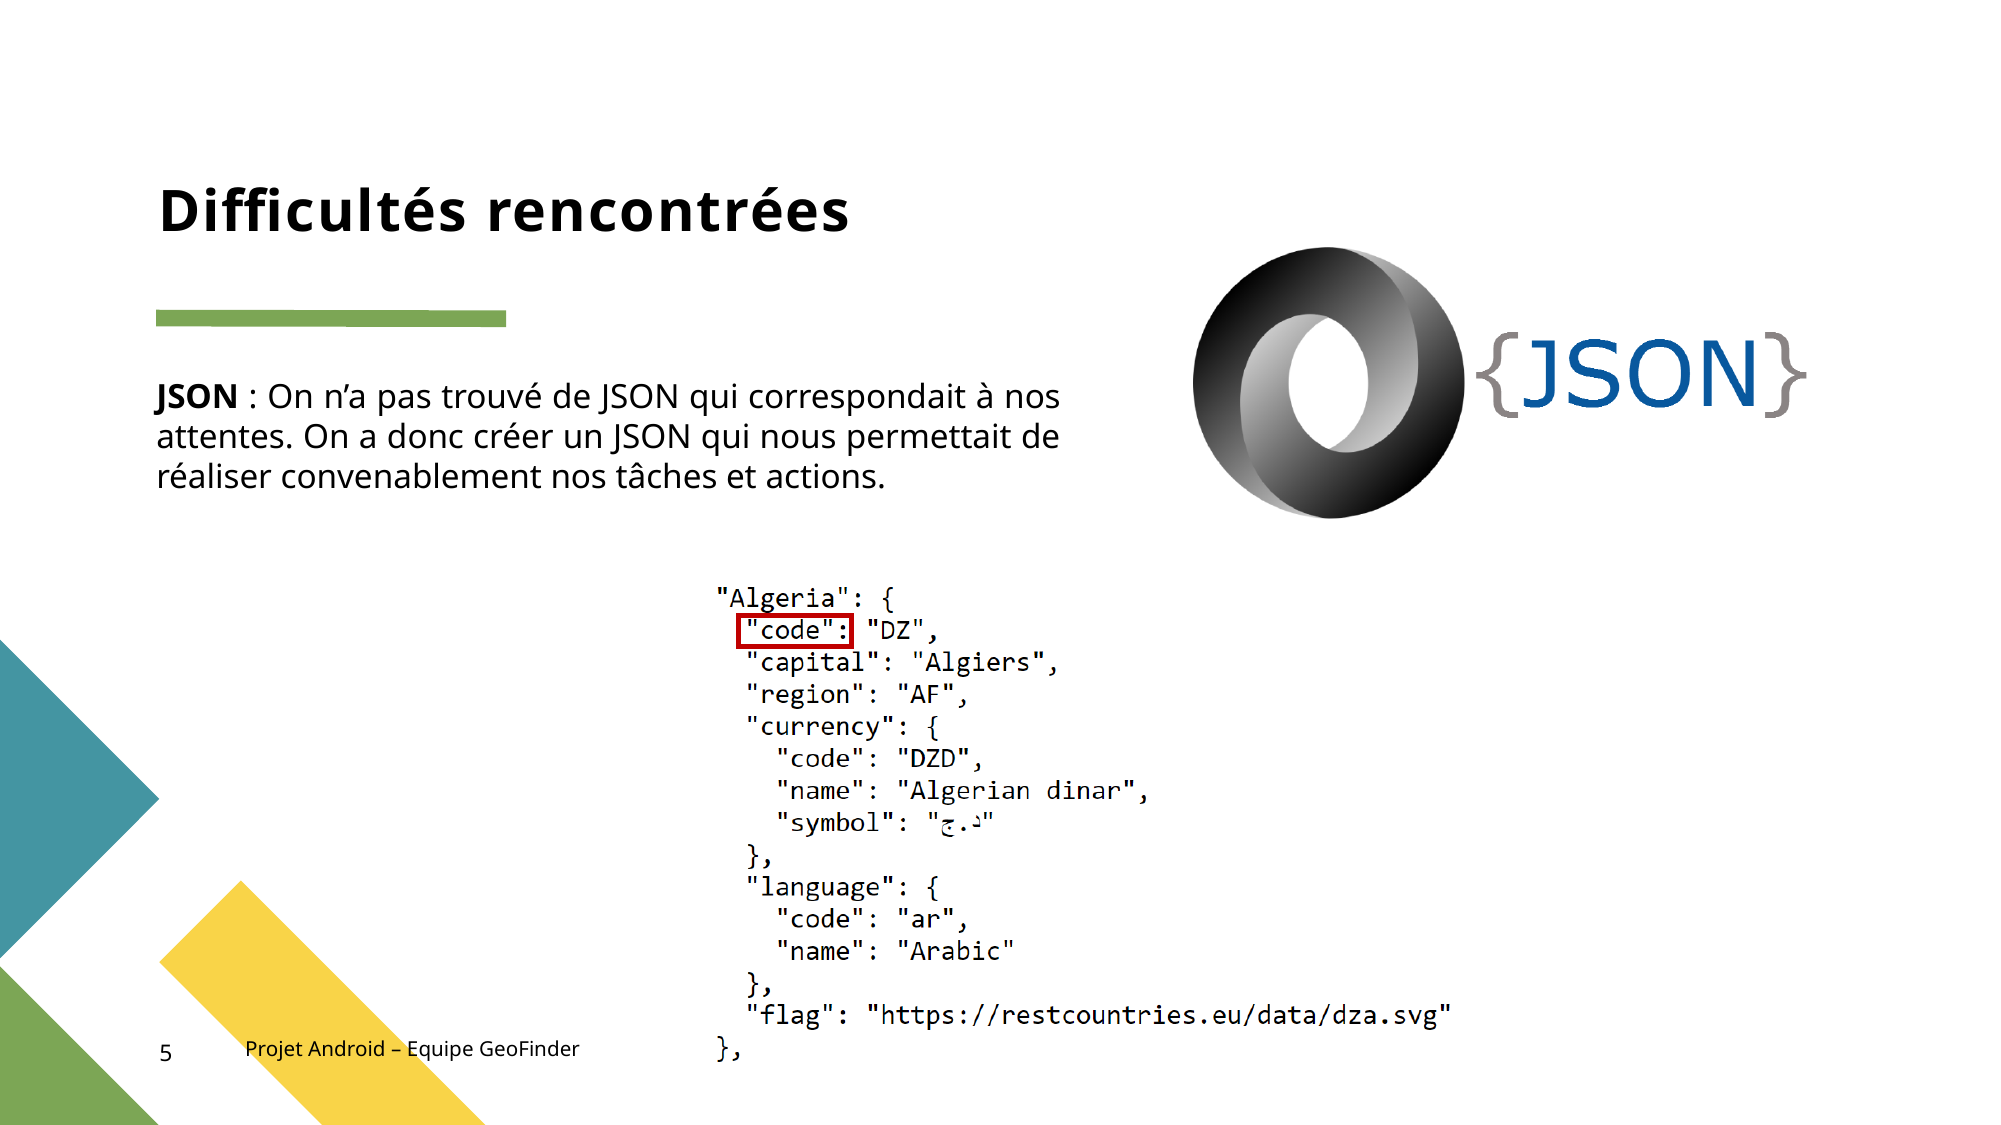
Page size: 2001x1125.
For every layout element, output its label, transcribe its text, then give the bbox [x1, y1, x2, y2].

text_box JSON : On n’a pas trouvé de JSON qui correspondait à nos attentes. On a donc créer un JSON qui nous permettait de réaliser convenablement nos tâches et actions. [156, 375, 1063, 544]
footer Projet Android – Equipe GeoFinder [246, 1038, 603, 1080]
slide_number 5 [159, 1038, 246, 1080]
picture [706, 581, 1457, 1063]
title Difficultés rencontrées [158, 144, 969, 245]
picture [1156, 217, 1865, 563]
